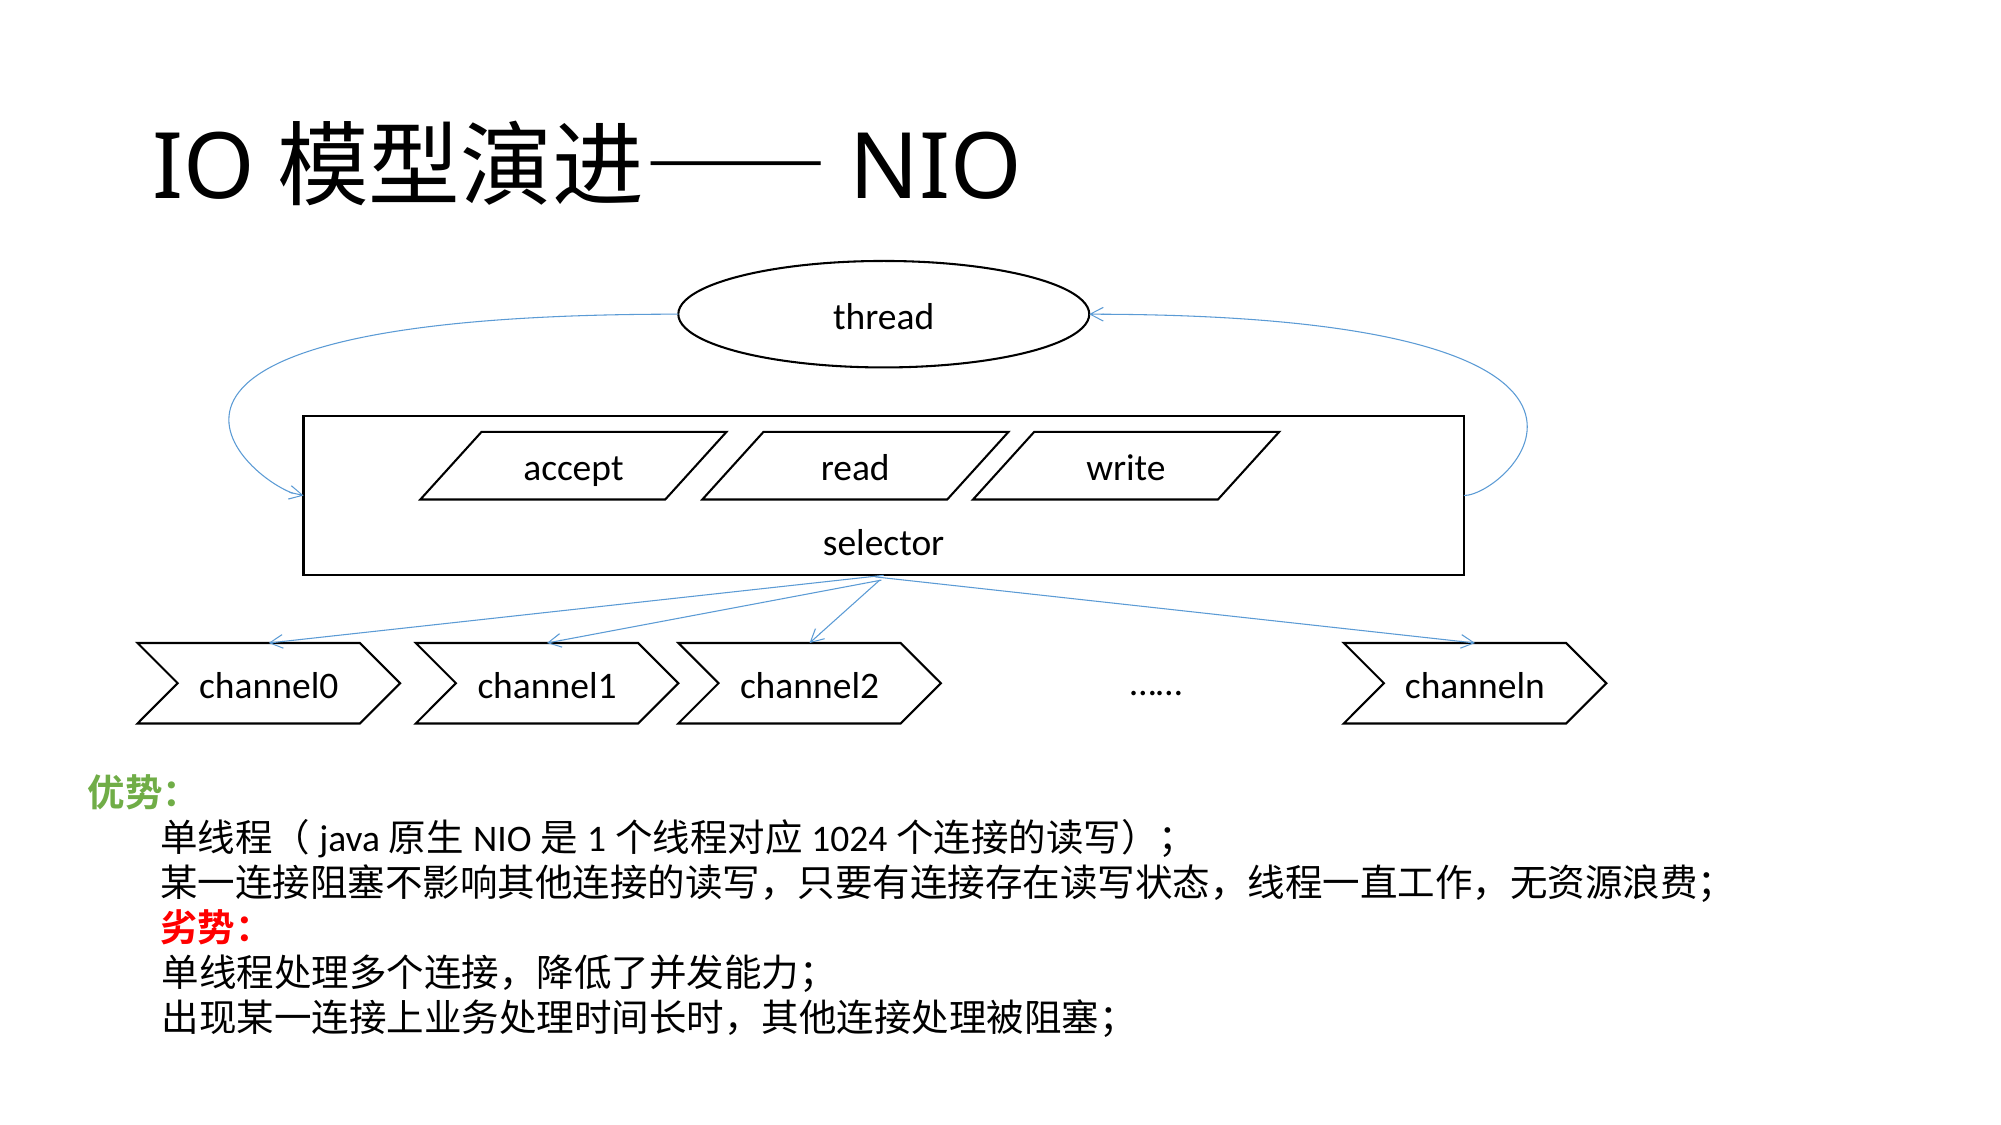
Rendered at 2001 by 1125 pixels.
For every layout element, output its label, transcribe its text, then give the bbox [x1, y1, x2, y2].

text_box selector [302, 415, 1465, 576]
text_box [874, 576, 1455, 643]
text_box channeln [1341, 641, 1608, 725]
text_box channel1 [413, 644, 680, 725]
text_box channel0 [134, 641, 402, 725]
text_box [248, 575, 884, 644]
text_box …… [1087, 647, 1226, 715]
text_box read [700, 430, 1011, 501]
text_box accept [418, 496, 670, 501]
text_box 优势： 单线程（java原生NIO是1个线程对应1024个连接的读写）； 某一连接阻塞不影响其他连接的读写，只要有连接存在读写状态，线程一直工作，无资源浪费； 劣势： 单线程处理多个连接，降低了并发能力； 出现某一连接上业务处理时间长时，其他连接处理被阻塞； [73, 761, 1906, 1047]
text_box channel2 [675, 643, 943, 725]
text_box thread [677, 259, 1091, 369]
text_box write [970, 430, 1223, 501]
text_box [303, 314, 679, 496]
text_box accept [679, 430, 729, 486]
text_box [1089, 314, 1464, 496]
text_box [526, 580, 789, 643]
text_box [789, 580, 874, 643]
title IO模型演进——NIO [137, 59, 1863, 278]
